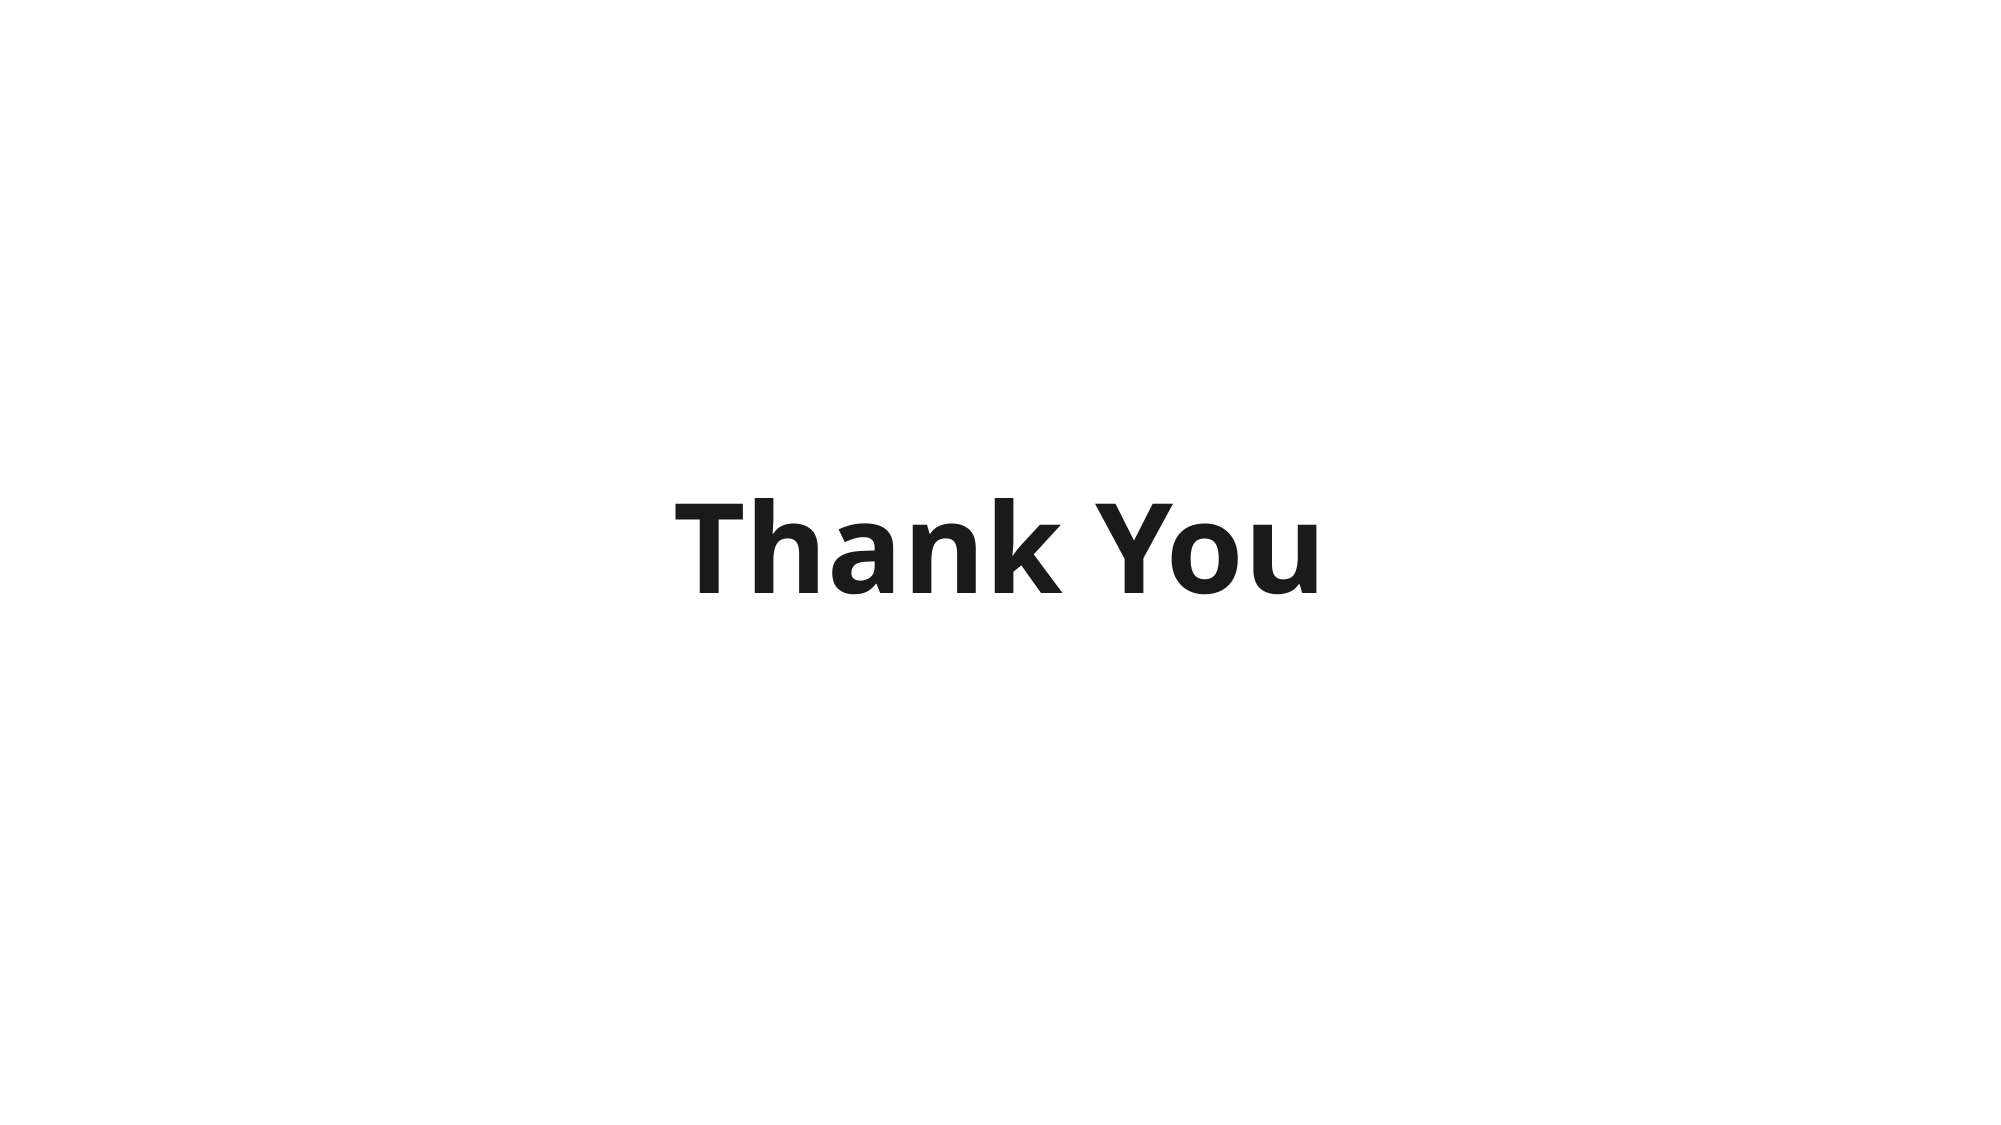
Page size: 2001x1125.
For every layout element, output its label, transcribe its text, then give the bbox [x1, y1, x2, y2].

title Thank You [294, 353, 1706, 626]
